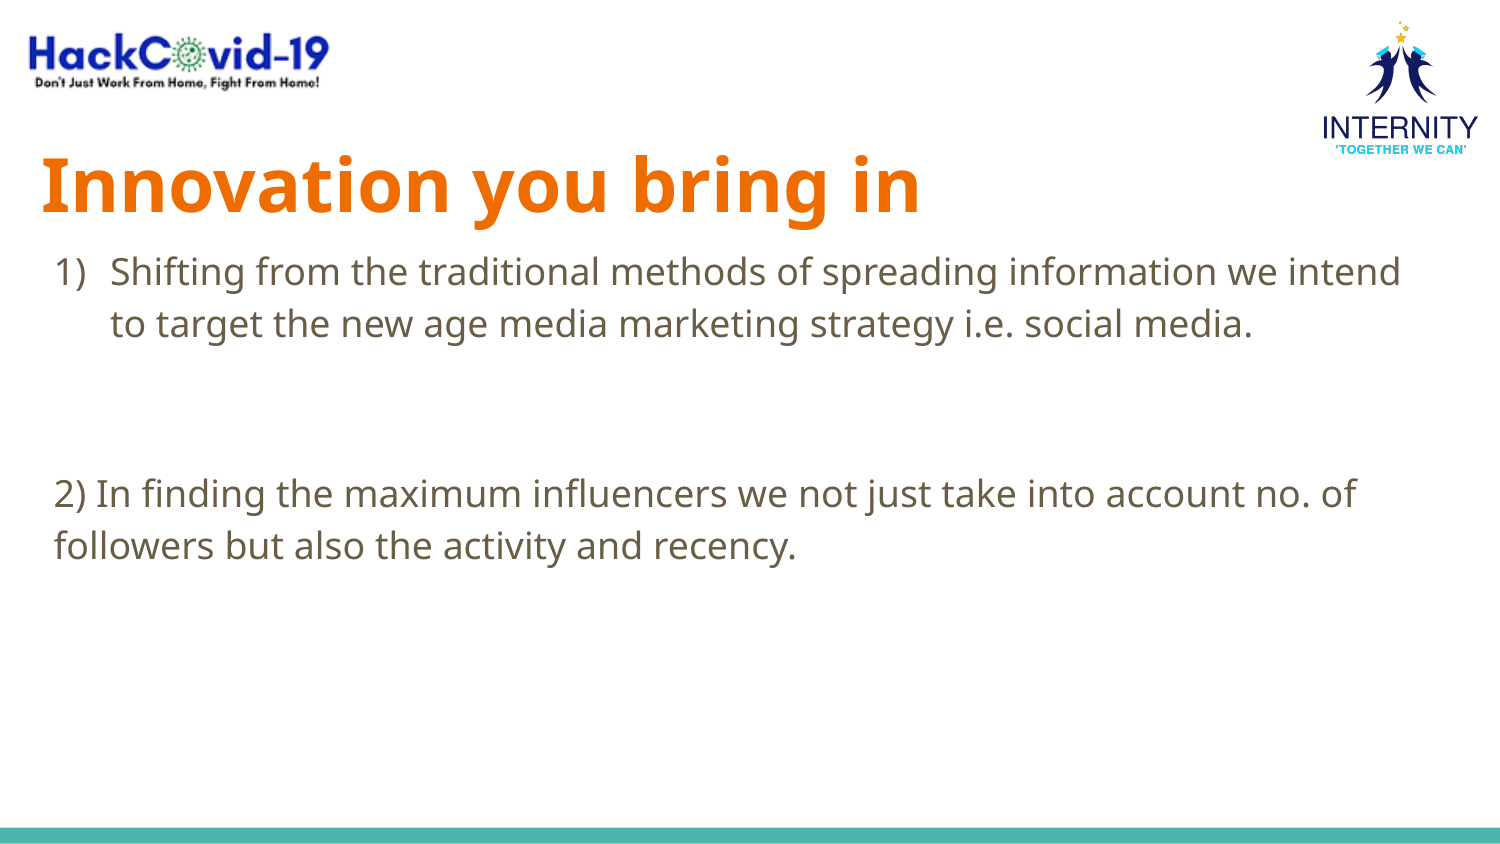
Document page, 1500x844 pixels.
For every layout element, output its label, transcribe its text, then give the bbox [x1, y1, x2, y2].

title Innovation you bring in [26, 123, 1424, 217]
list Shifting from the traditional methods of spreading information we intend to target the new age media marketing strategy i.e. social media. 2) In finding the maximum influencers we not just take into account no. of followers but also the activity and recency. [38, 226, 1437, 787]
picture [1323, 21, 1478, 154]
picture [24, 21, 337, 93]
